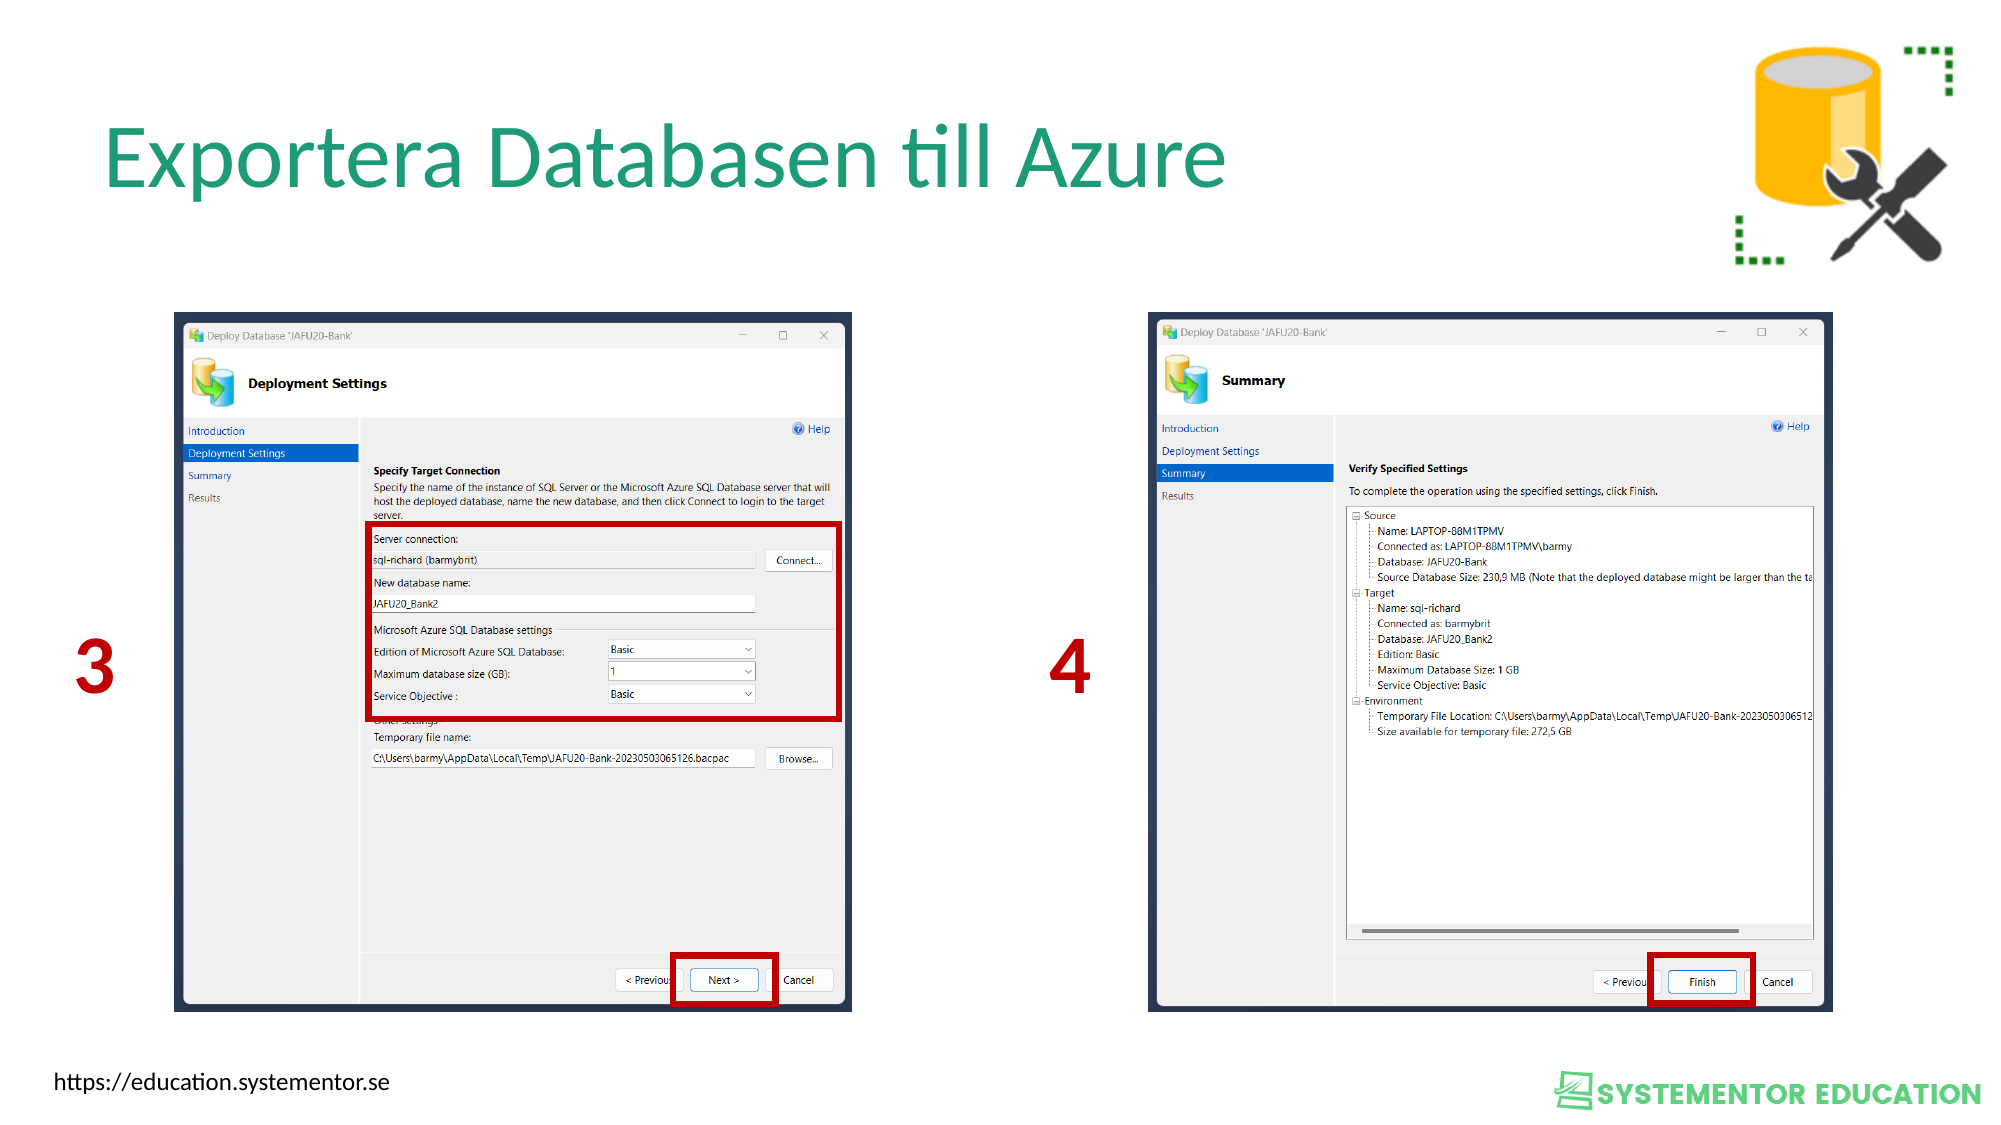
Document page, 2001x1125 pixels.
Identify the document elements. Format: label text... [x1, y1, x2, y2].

picture [1147, 0, 2000, 1012]
text_box 3 [58, 603, 158, 718]
text_box 4 [1034, 602, 1134, 718]
picture [173, 312, 853, 1012]
text_box Exportera Databasen till Azure [88, 88, 1681, 253]
picture [1545, 1058, 1995, 1125]
